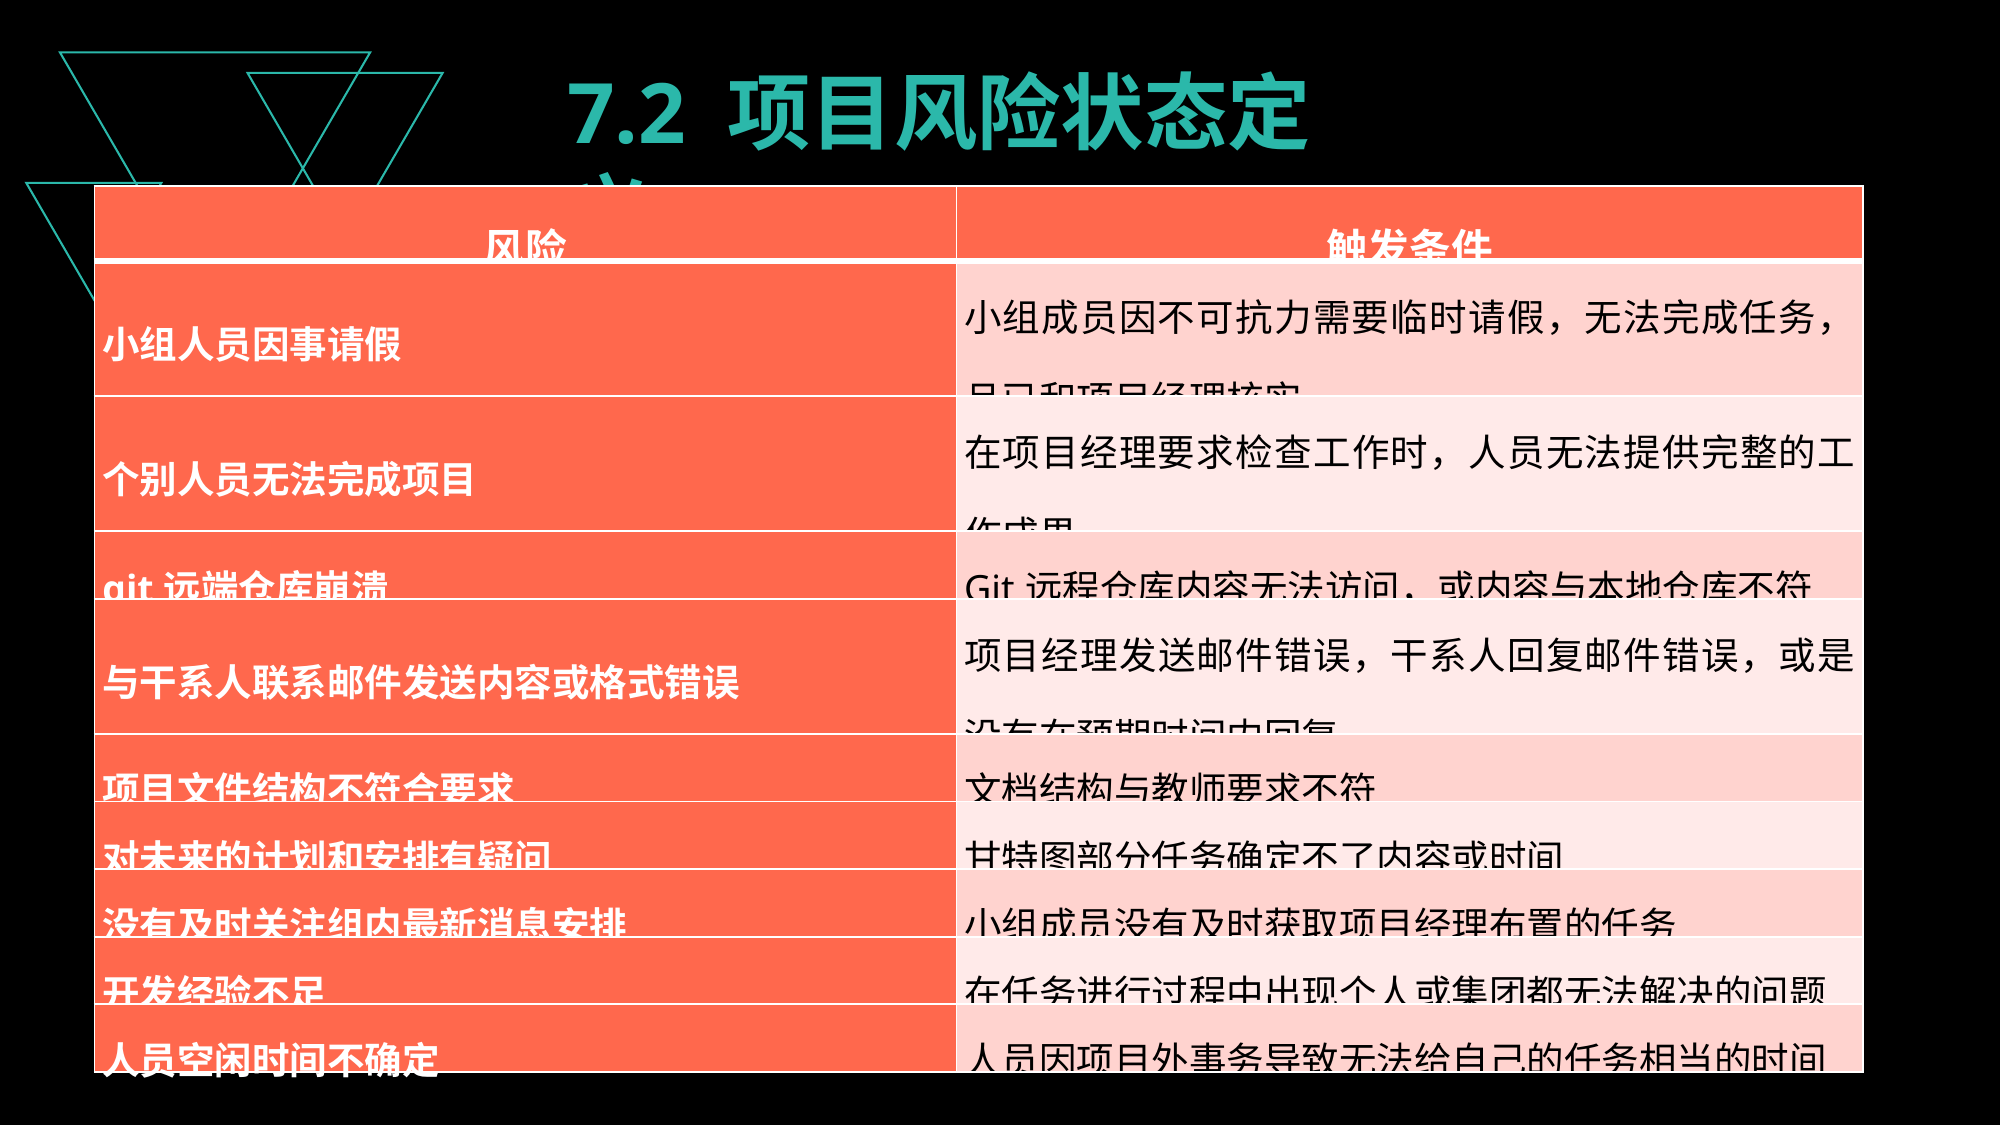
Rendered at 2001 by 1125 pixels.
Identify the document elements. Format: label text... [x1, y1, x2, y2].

table_cell 人员空闲时间不确定 [95, 1005, 956, 1071]
text_box [58, 51, 372, 185]
table_cell 小组成员没有及时获取项目经理布置的任务 [957, 870, 1862, 936]
table_cell 甘特图部分任务确定不了内容或时间 [957, 802, 1862, 868]
table_cell 对未来的计划和安排有疑问 [95, 802, 956, 868]
text_box 7.2 项目风险状态定义 [552, 52, 1406, 185]
table_header 风险 [95, 187, 956, 258]
text_box [24, 181, 164, 302]
table_cell 项目文件结构不符合要求 [95, 735, 956, 801]
text_box [245, 71, 445, 185]
table_cell 没有及时关注组内最新消息安排 [95, 870, 956, 936]
table_cell 人员因项目外事务导致无法给自己的任务相当的时间 [957, 1005, 1862, 1071]
table_header 触发条件 [957, 187, 1862, 258]
table_cell 在任务进行过程中出现个人或集团都无法解决的问题 [957, 938, 1862, 1003]
table_cell 与干系人联系邮件发送内容或格式错误 [95, 600, 956, 733]
table_cell 文档结构与教师要求不符 [957, 735, 1862, 801]
table_cell 开发经验不足 [95, 938, 956, 1003]
table_cell 项目经理发送邮件错误，干系人回复邮件错误，或是没有在预期时间内回复 [957, 600, 1862, 733]
table_cell git远端仓库崩溃 [95, 532, 956, 598]
table_cell 在项目经理要求检查工作时，人员无法提供完整的工作成果 [957, 397, 1862, 530]
table_cell Git远程仓库内容无法访问，或内容与本地仓库不符 [957, 532, 1862, 598]
table_cell 小组人员因事请假 [95, 264, 956, 395]
table_cell 小组成员因不可抗力需要临时请假，无法完成任务，且已和项目经理核实 [957, 264, 1862, 395]
table_cell 个别人员无法完成项目 [95, 397, 956, 530]
